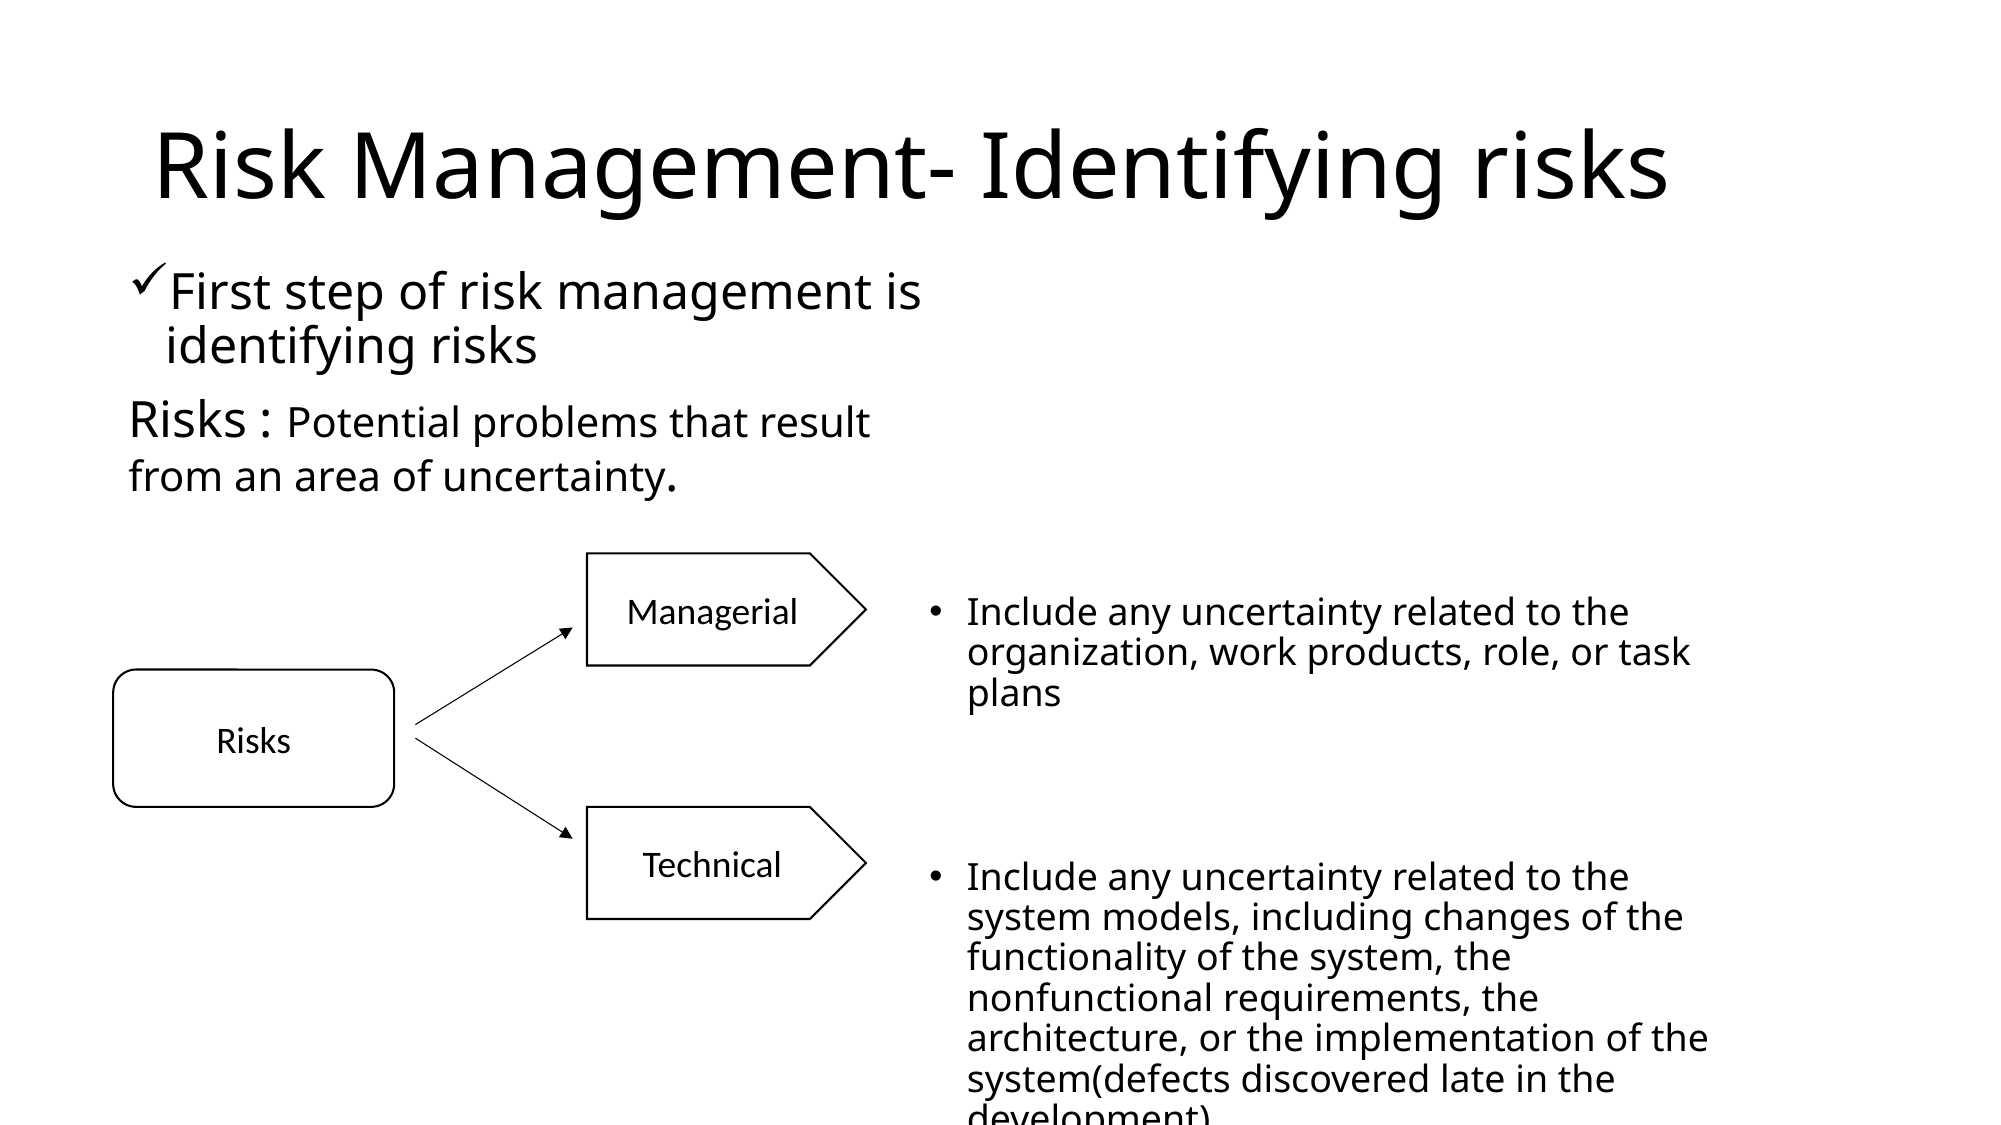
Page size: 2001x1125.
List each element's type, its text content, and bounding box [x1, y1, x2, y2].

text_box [415, 627, 573, 725]
title Risk Management- Identifying risks [137, 59, 1863, 278]
text_box Technical [585, 805, 868, 921]
text_box Managerial [585, 552, 868, 667]
list Include any uncertainty related to the organization, work products, role, or task plans Include any uncertainty related to the system models, including changes of the functionality of the system, the nonfunctional requirements, the architecture, or the implementation of the system(defects discovered late in the development). [914, 585, 1765, 1125]
text_box Risks [112, 668, 396, 808]
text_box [415, 738, 573, 839]
list First step of risk management is identifying risks Risks : Potential problems that result from an area of uncertainty. [113, 258, 960, 863]
